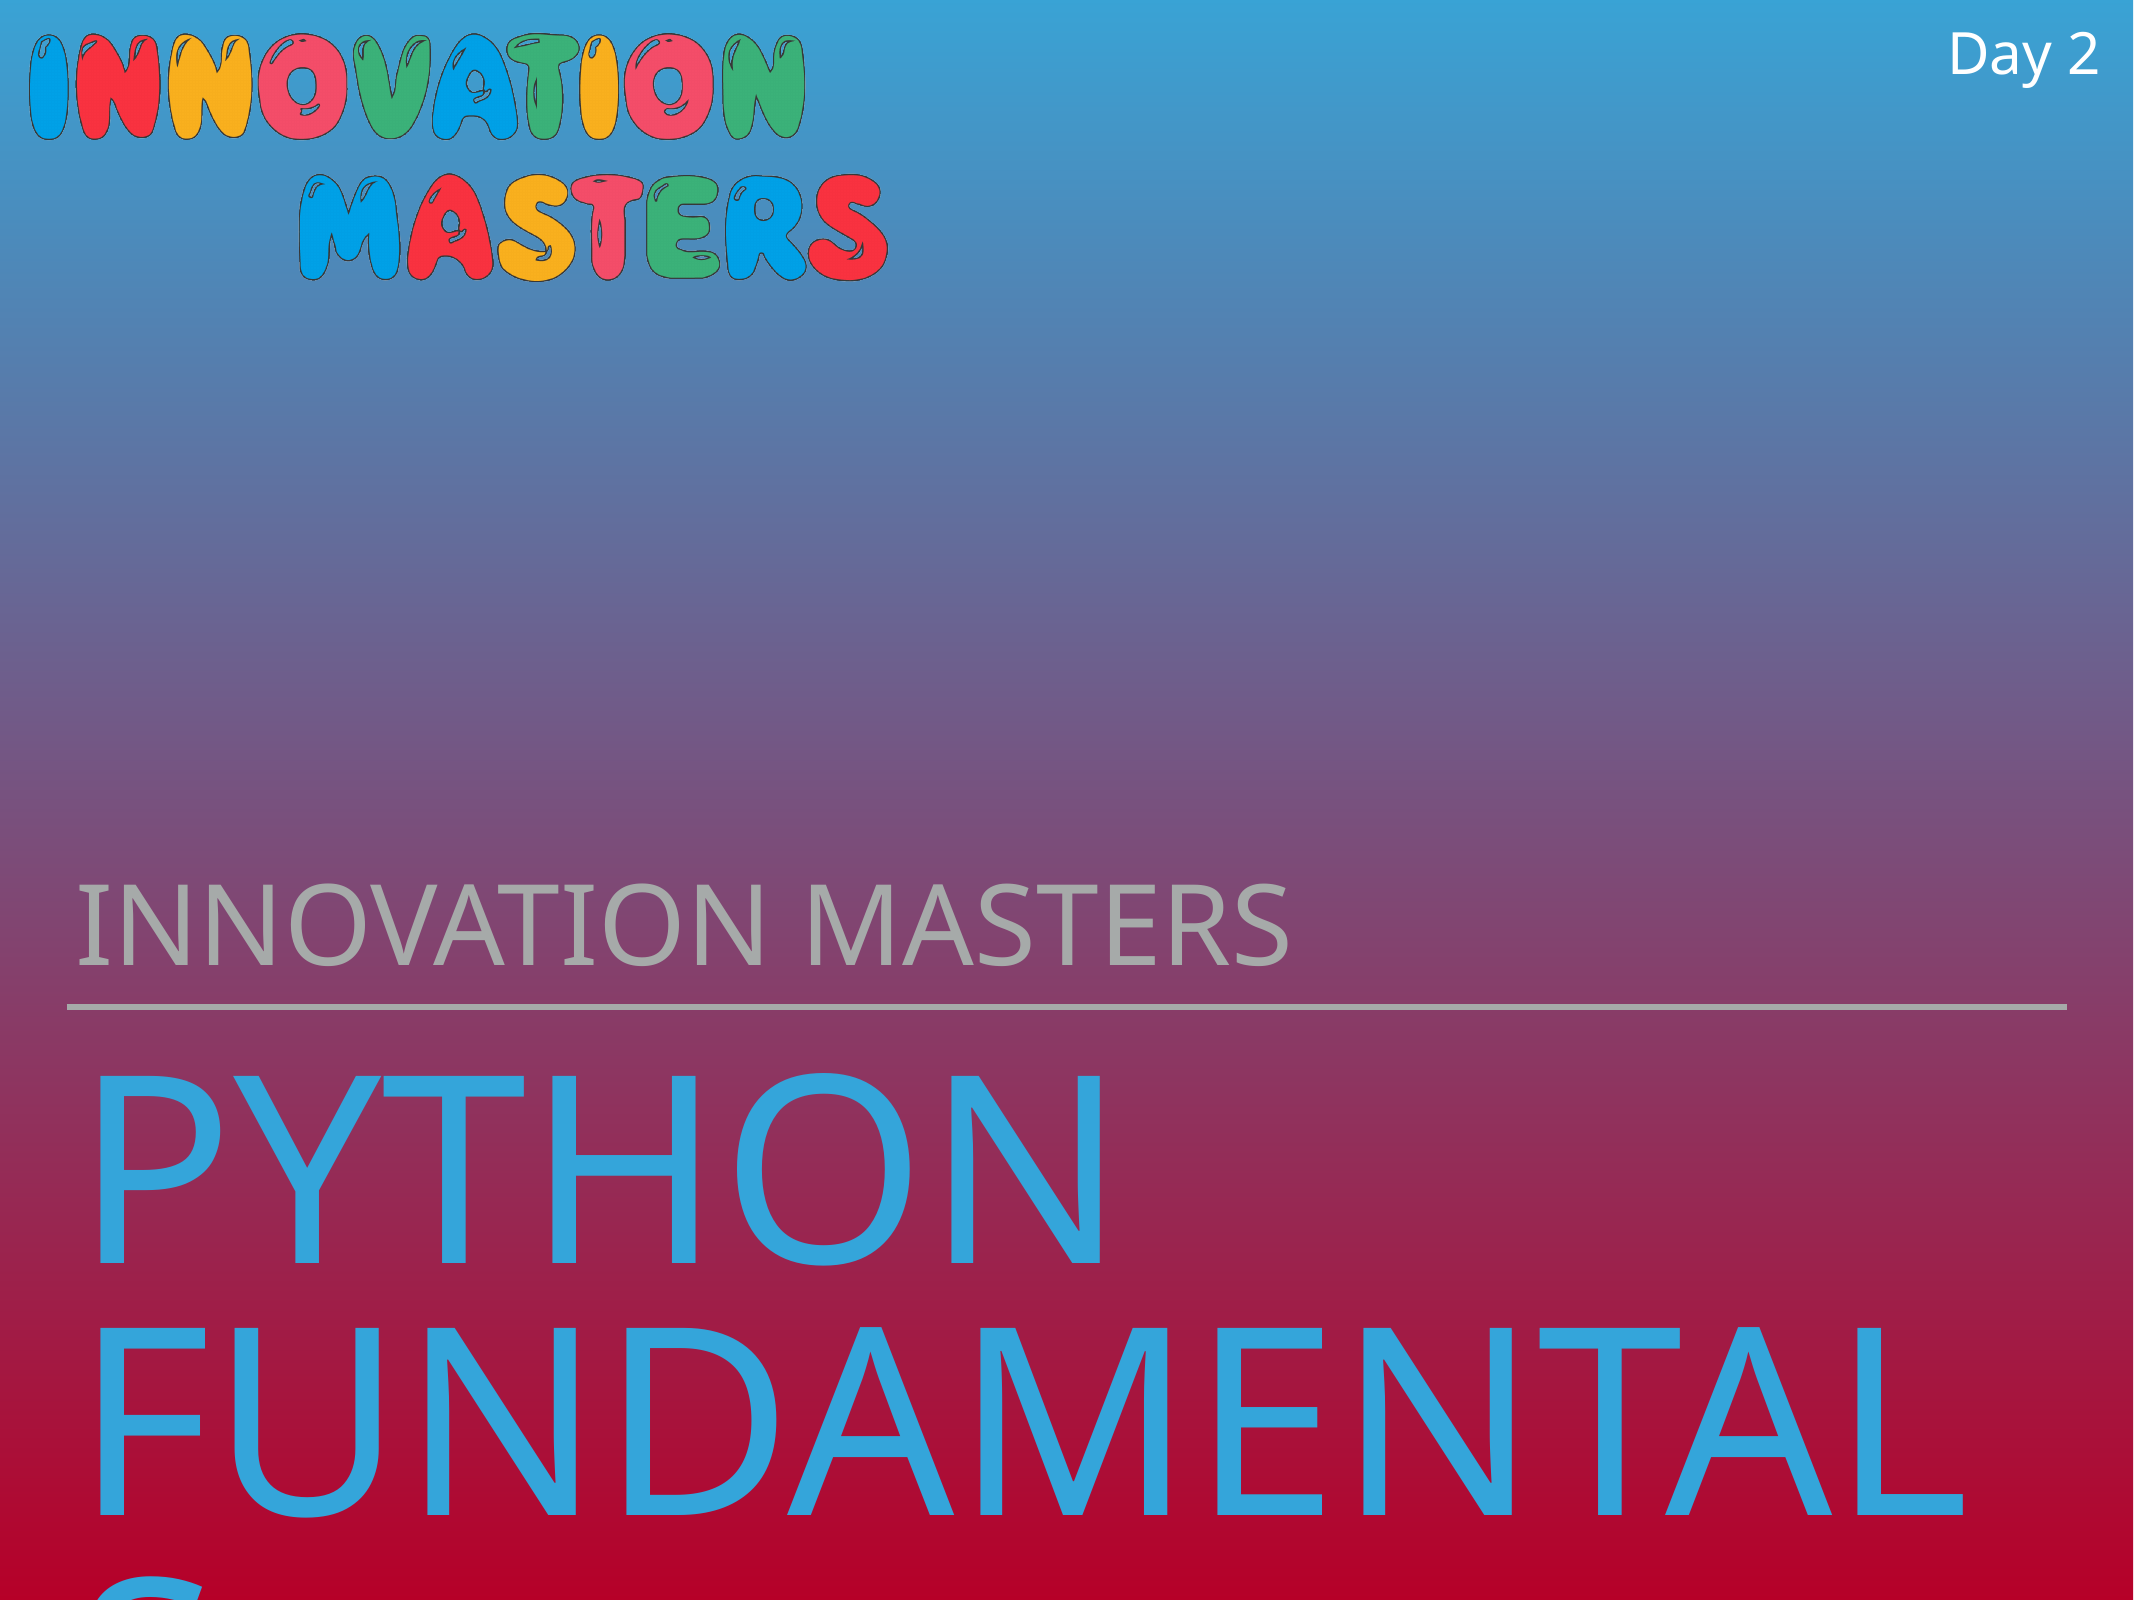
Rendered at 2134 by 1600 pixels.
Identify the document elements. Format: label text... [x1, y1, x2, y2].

title Python Fundamentals [66, 1053, 2068, 1499]
subtitle Innovation Masters [66, 699, 2068, 997]
text_box Day 2 [1938, 7, 2110, 95]
picture [15, 0, 901, 407]
